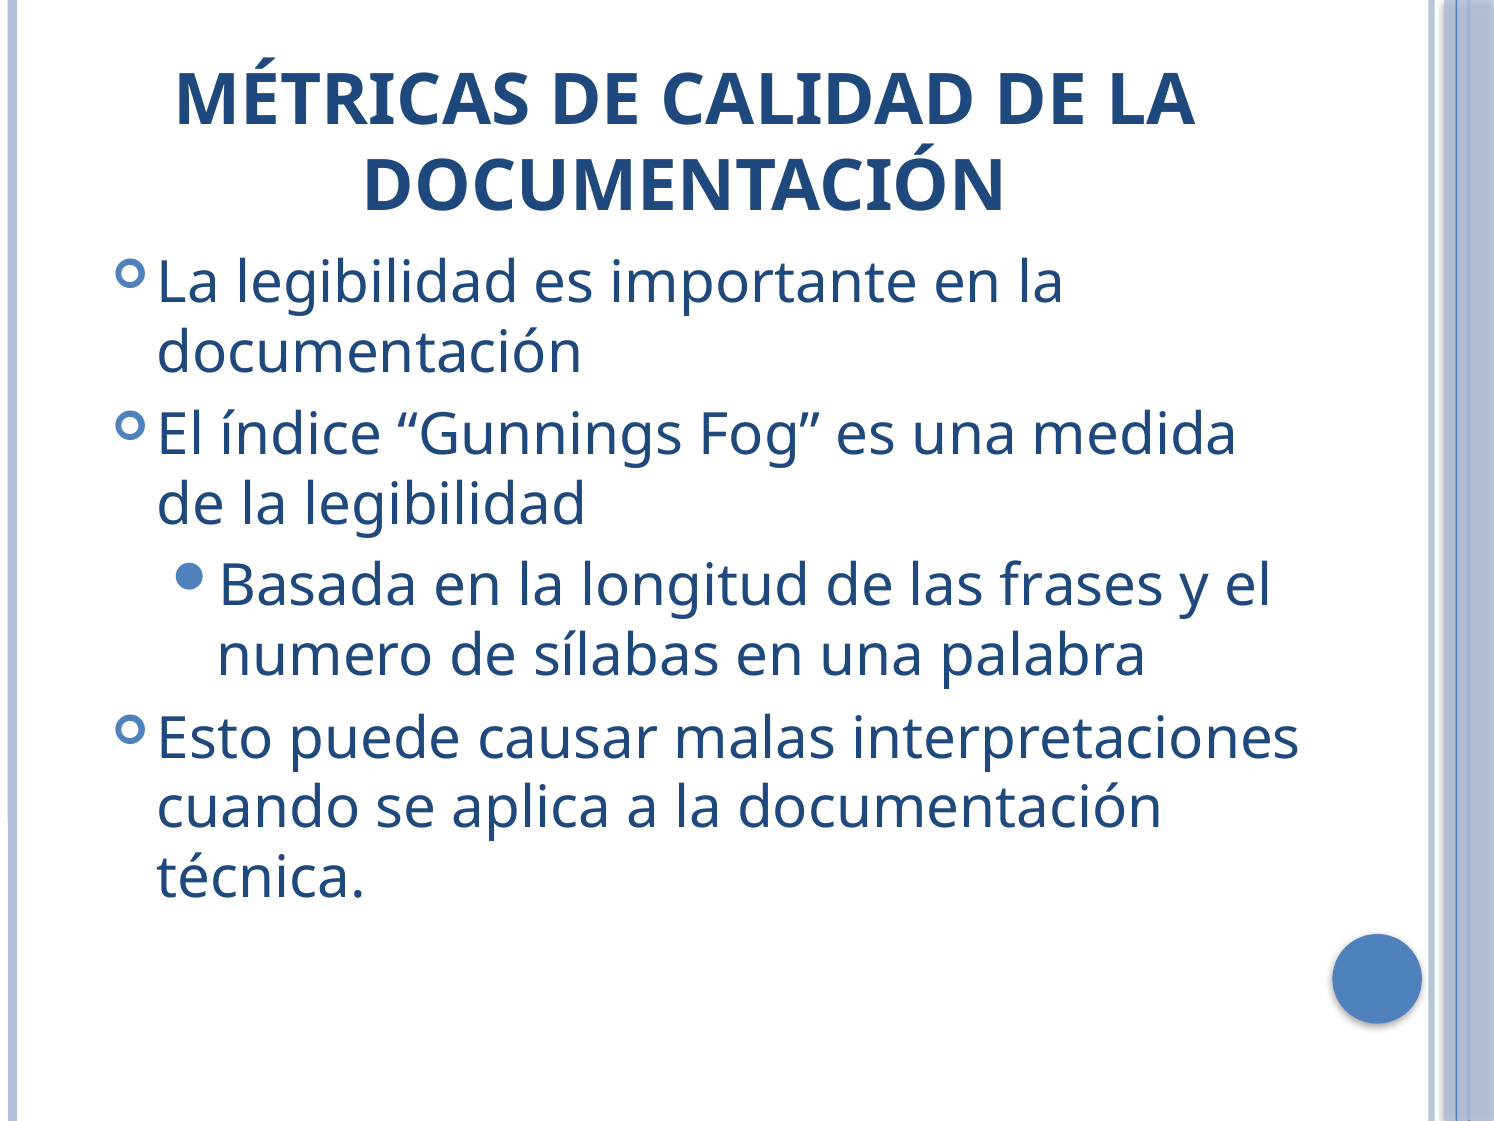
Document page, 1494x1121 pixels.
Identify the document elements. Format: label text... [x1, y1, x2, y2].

title Métricas de calidad de la documentación [74, 44, 1295, 232]
list La legibilidad es importante en la documentación El índice “Gunnings Fog” es una medida de la legibilidad Basada en la longitud de las frases y el numero de sílabas en una palabra Esto puede causar malas interpretaciones cuando se aplica a la documentación técnica. [97, 236, 1318, 1034]
